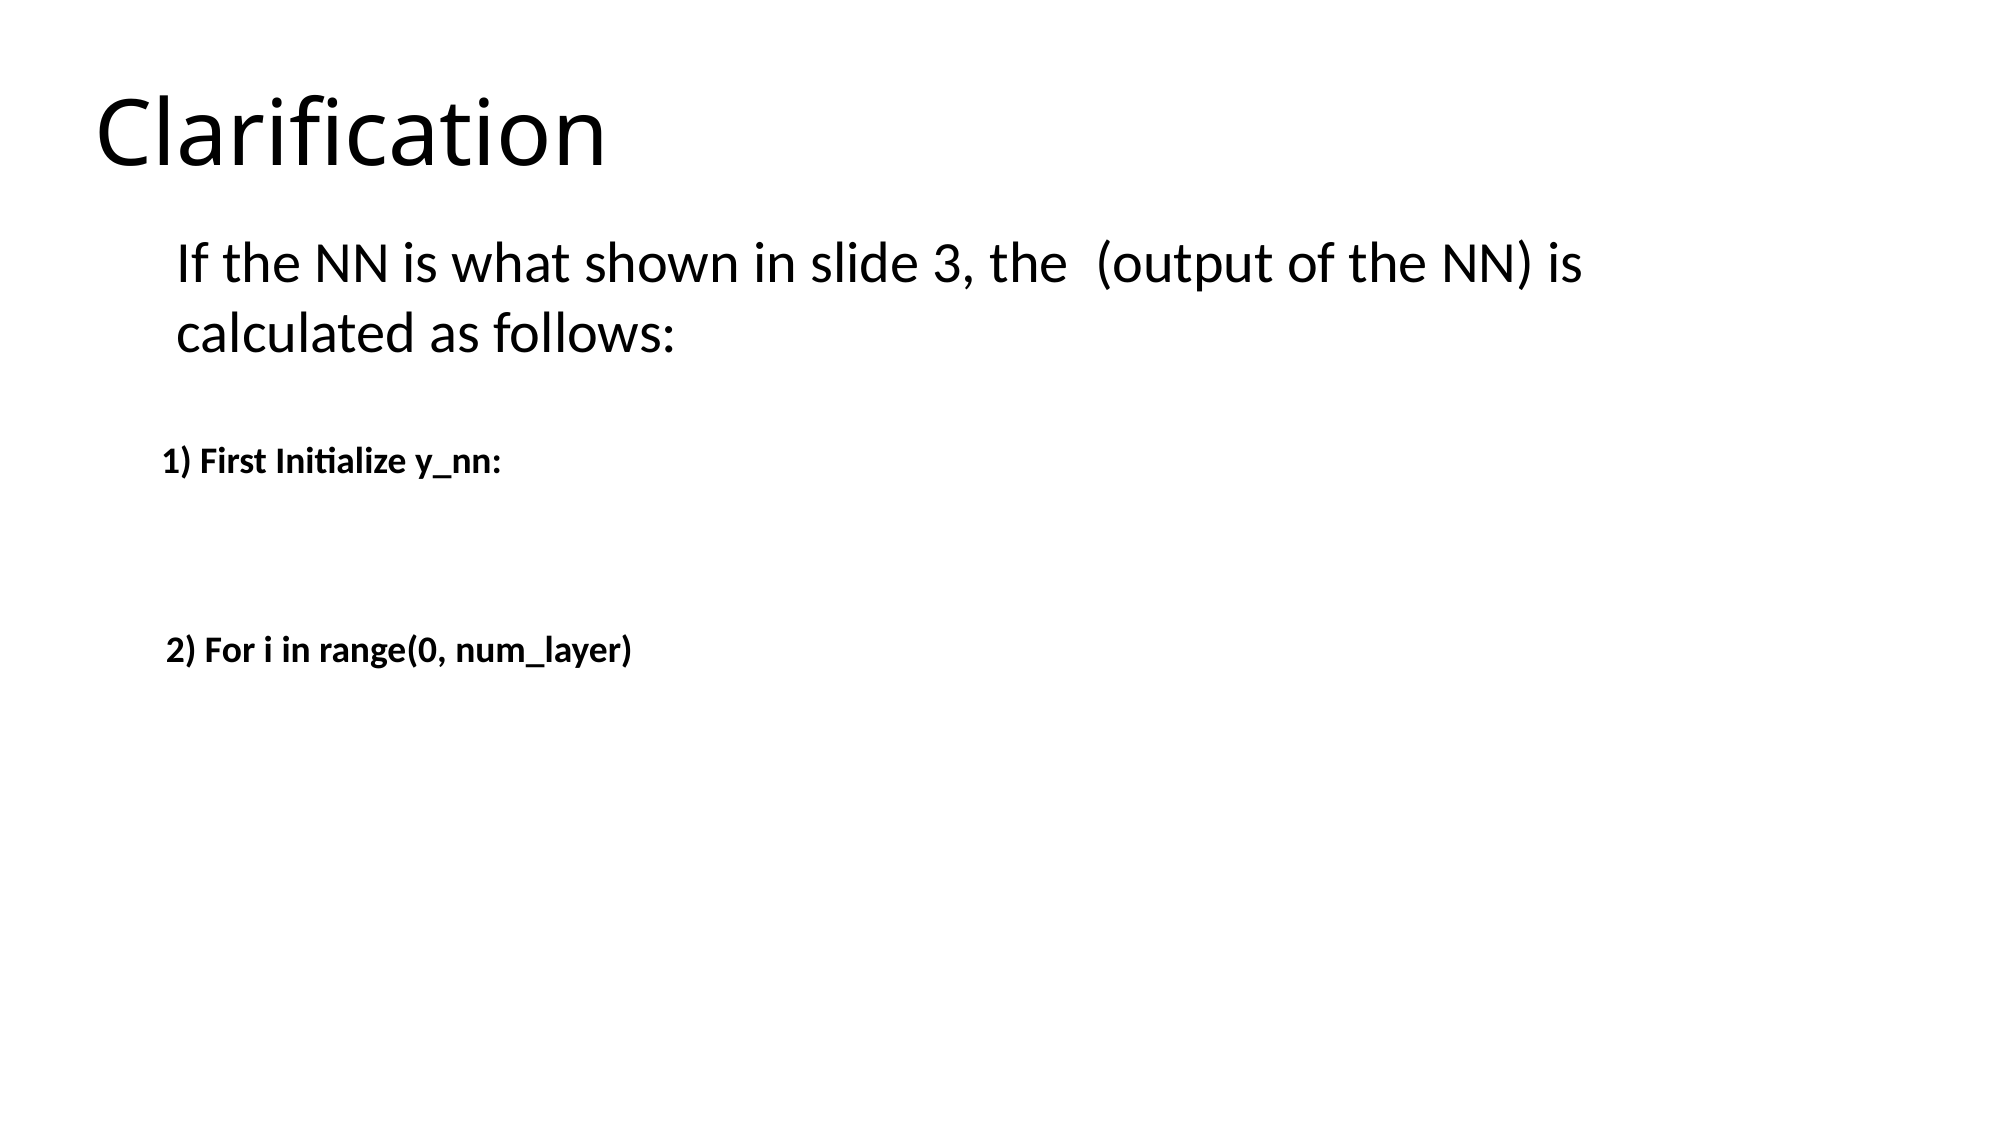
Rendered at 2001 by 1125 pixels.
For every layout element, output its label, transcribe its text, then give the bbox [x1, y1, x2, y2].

title Clarification [79, 27, 1805, 245]
text_box 1) First Initialize y_nn: [146, 428, 518, 488]
text_box 2) For i in range(0, num_layer) [151, 618, 649, 678]
